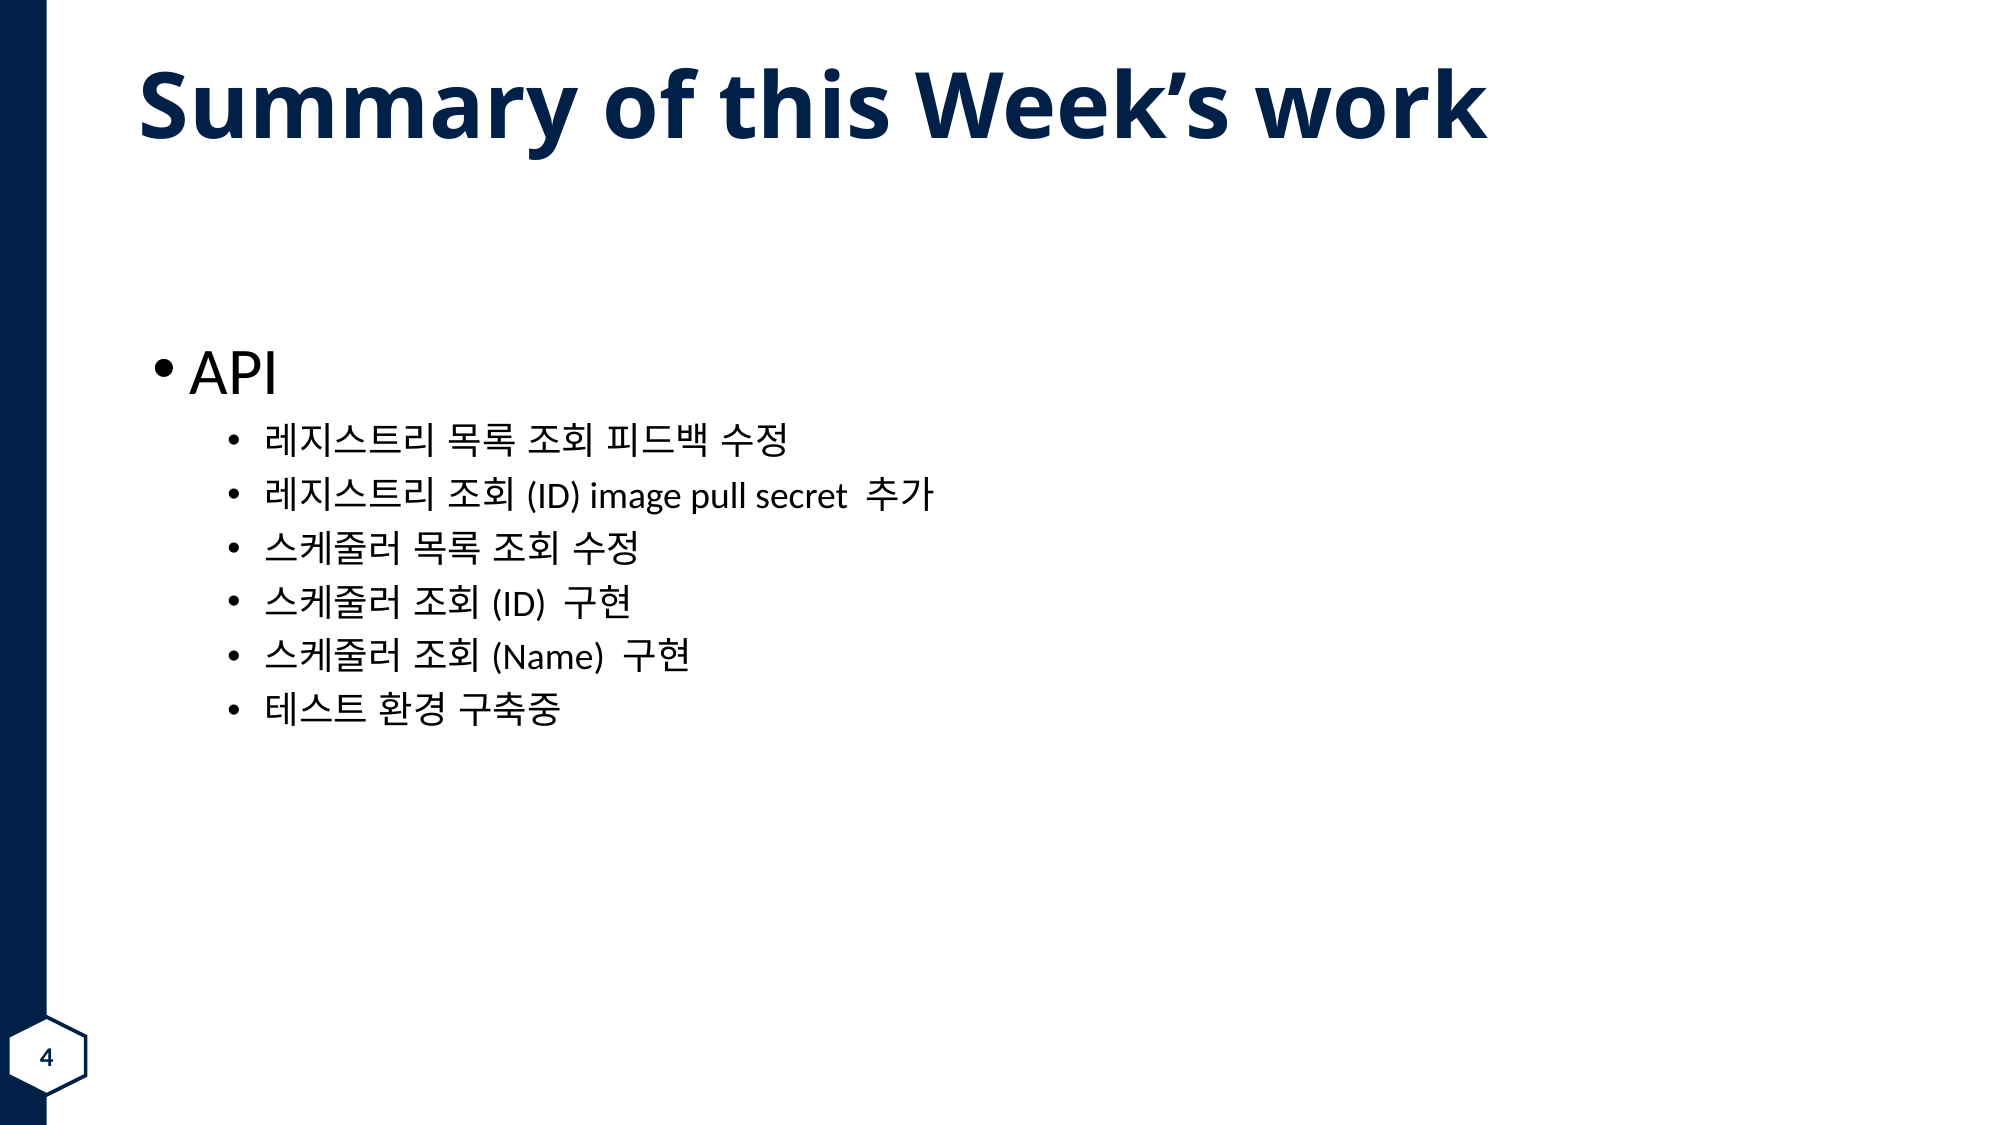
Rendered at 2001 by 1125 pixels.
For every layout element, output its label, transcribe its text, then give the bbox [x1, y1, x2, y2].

title Summary of this Week’s work [123, 0, 1849, 218]
list API 레지스트리 목록 조회 피드백 수정 레지스트리 조회(ID) image pull secret 추가 스케줄러 목록 조회 수정 스케줄러 조회(ID) 구현 스케줄러 조회(Name) 구현 테스트 환경 구축중 [137, 264, 1863, 1042]
